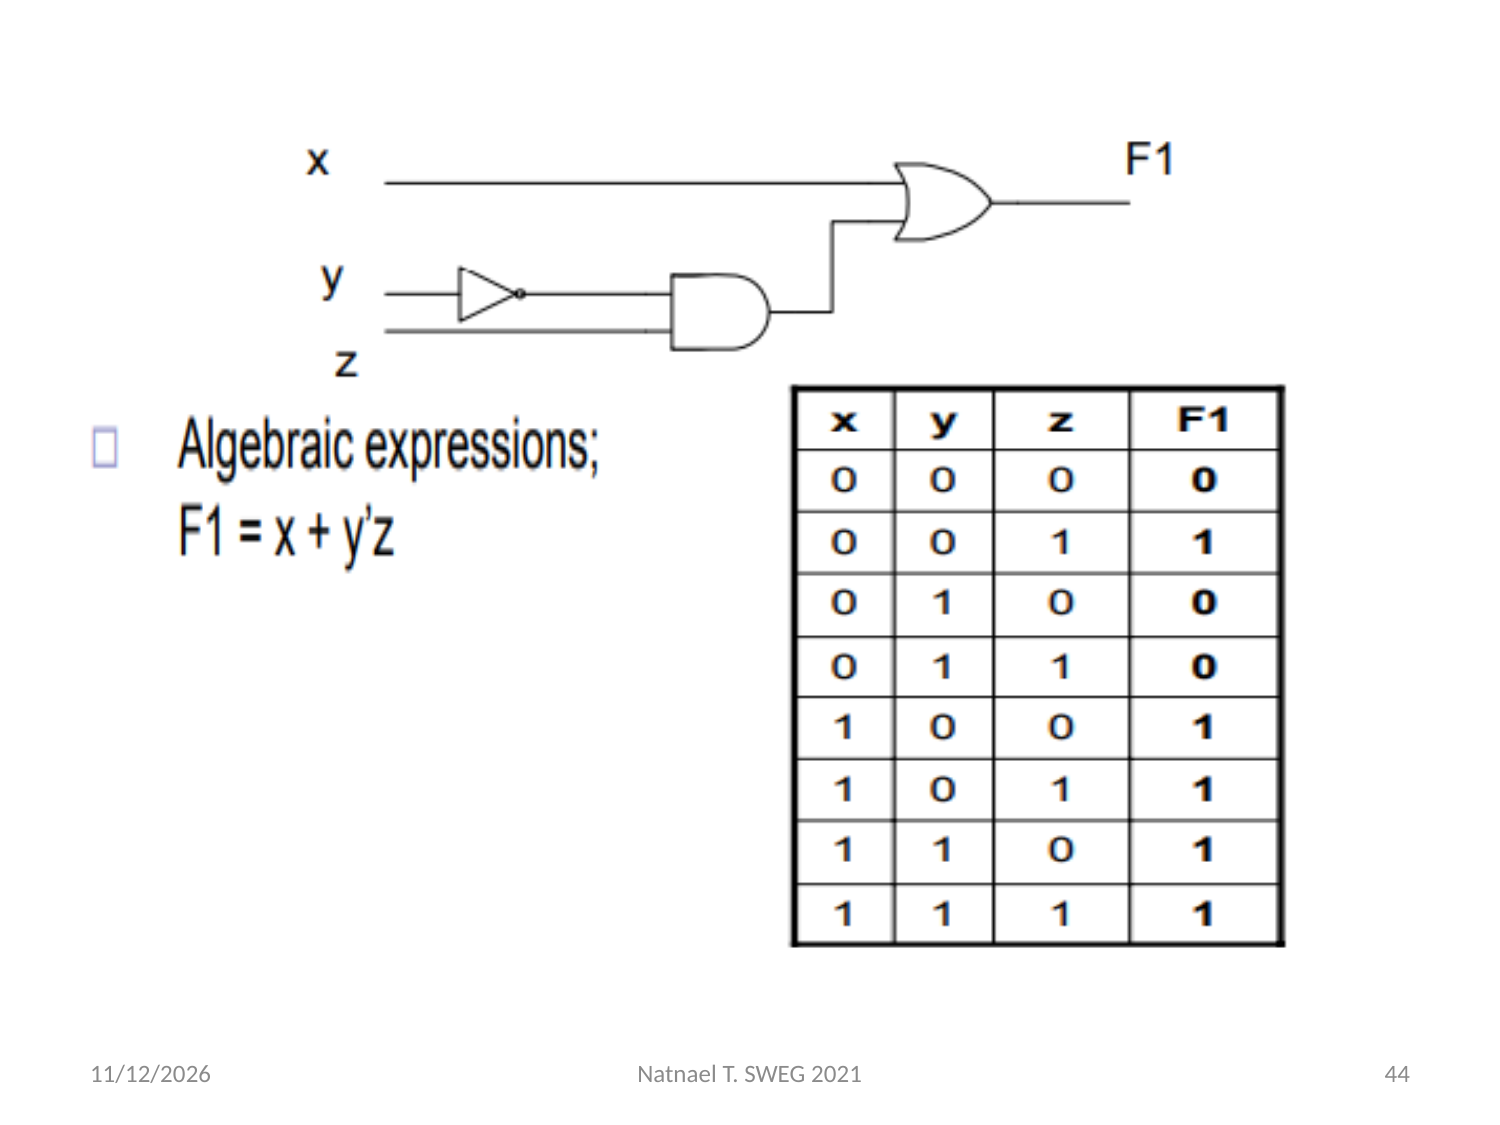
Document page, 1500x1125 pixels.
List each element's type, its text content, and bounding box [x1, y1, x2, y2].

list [199, 87, 1251, 401]
picture [774, 374, 1308, 963]
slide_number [75, 1042, 425, 1103]
picture [74, 399, 676, 588]
footer Natnael T. SWEG 2021 [512, 1042, 988, 1103]
slide_number 44 [1074, 1042, 1425, 1103]
